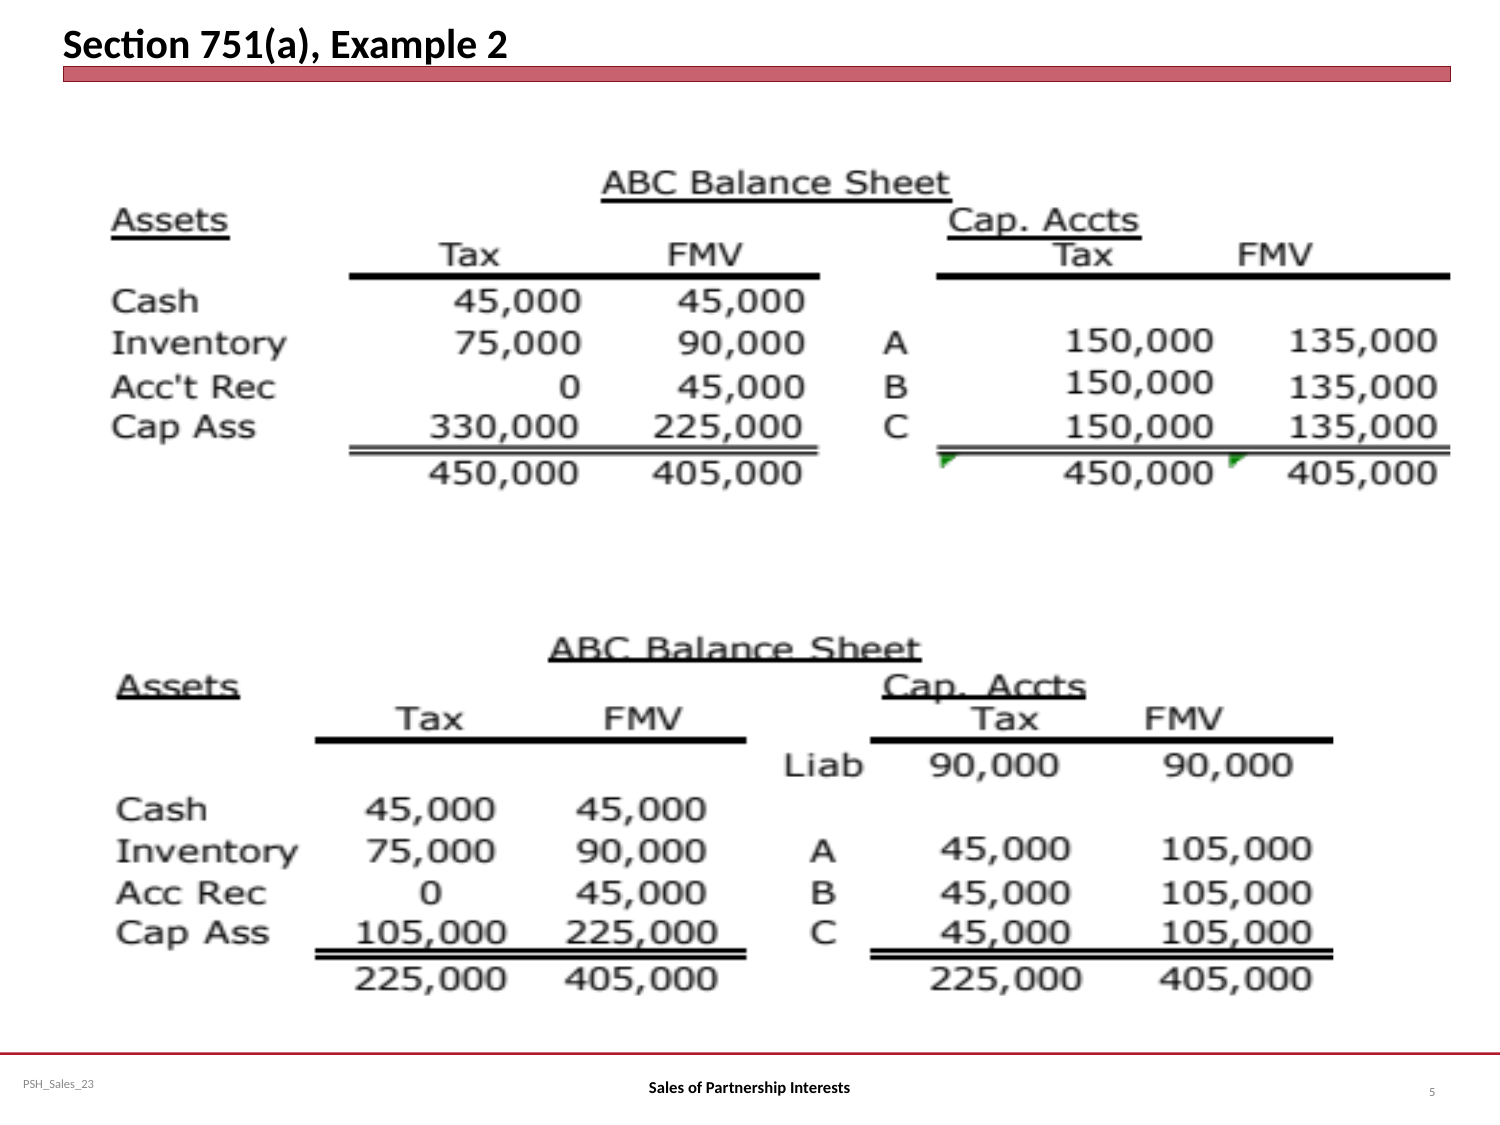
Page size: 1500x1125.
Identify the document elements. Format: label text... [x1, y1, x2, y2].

footer Sales of Partnership Interests [512, 1056, 988, 1117]
title Section 751(a), Example 2 [62, 6, 1451, 67]
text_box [100, 162, 1451, 532]
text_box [106, 626, 1334, 996]
slide_number 5 [1375, 1061, 1451, 1122]
